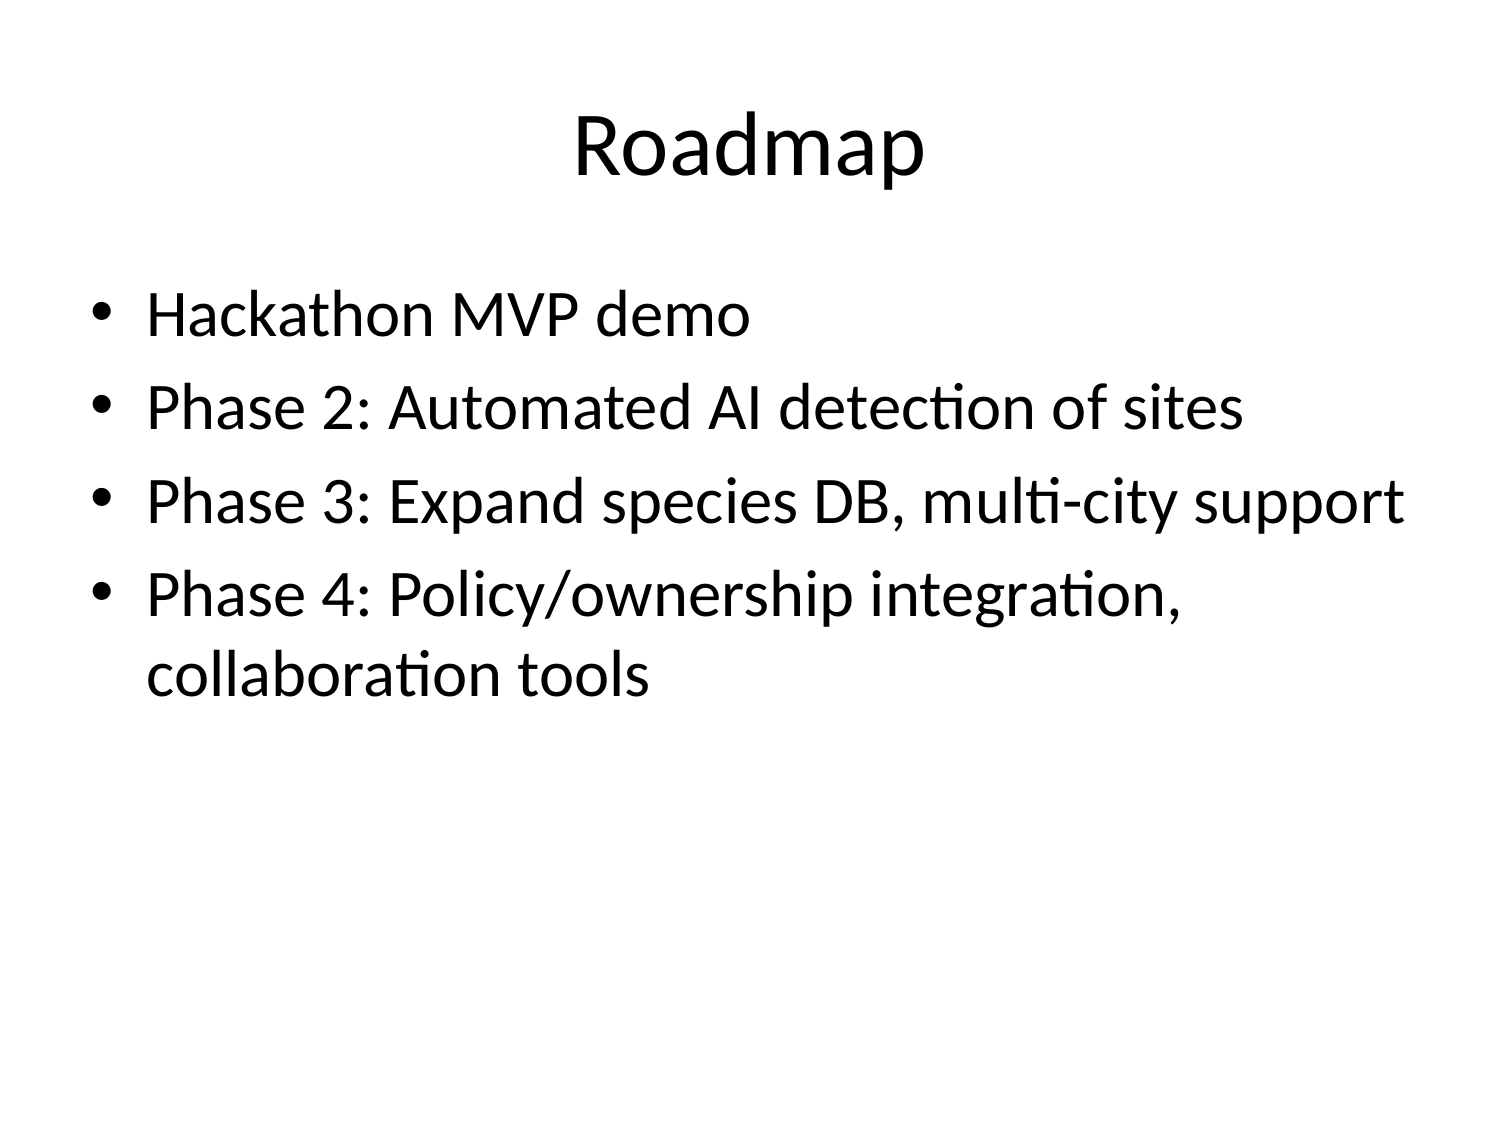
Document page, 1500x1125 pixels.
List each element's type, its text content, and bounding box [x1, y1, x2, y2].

list Hackathon MVP demo Phase 2: Automated AI detection of sites Phase 3: Expand species DB, multi-city support Phase 4: Policy/ownership integration, collaboration tools [75, 262, 1425, 1005]
title Roadmap [75, 45, 1425, 233]
